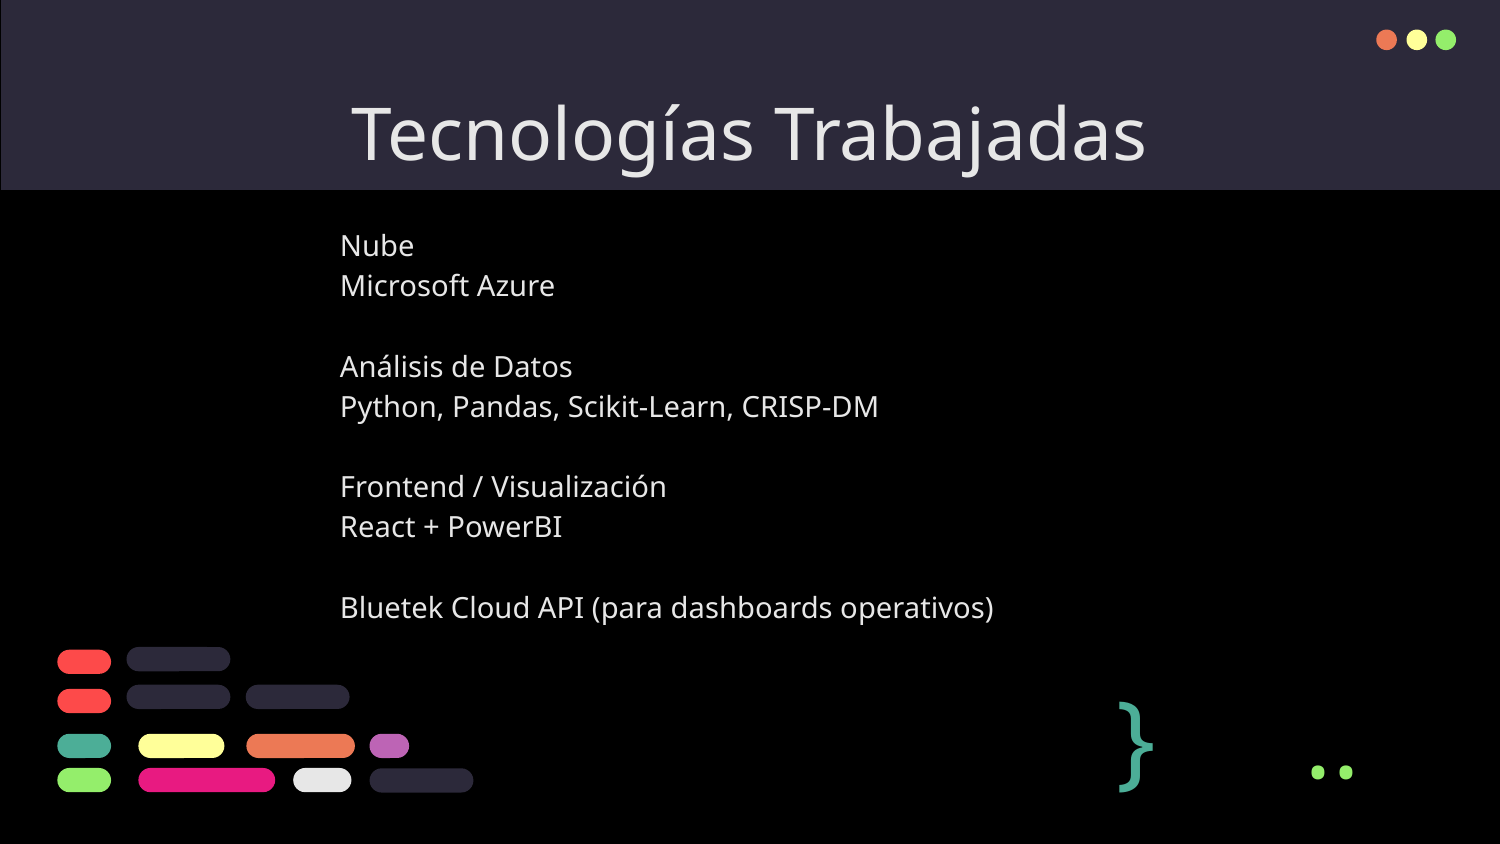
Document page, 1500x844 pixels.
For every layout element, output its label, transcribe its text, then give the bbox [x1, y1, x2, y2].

title Tecnologías Trabajadas [118, 72, 1382, 167]
text_box } [1101, 657, 1188, 782]
text_box .. [1215, 692, 1376, 782]
subtitle Nube Microsoft Azure Análisis de Datos Python, Pandas, Scikit-Learn, CRISP-DM Frontend / Visualización React + PowerBI Bluetek Cloud API (para dashboards operativos) [325, 207, 1209, 607]
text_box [57, 646, 474, 793]
